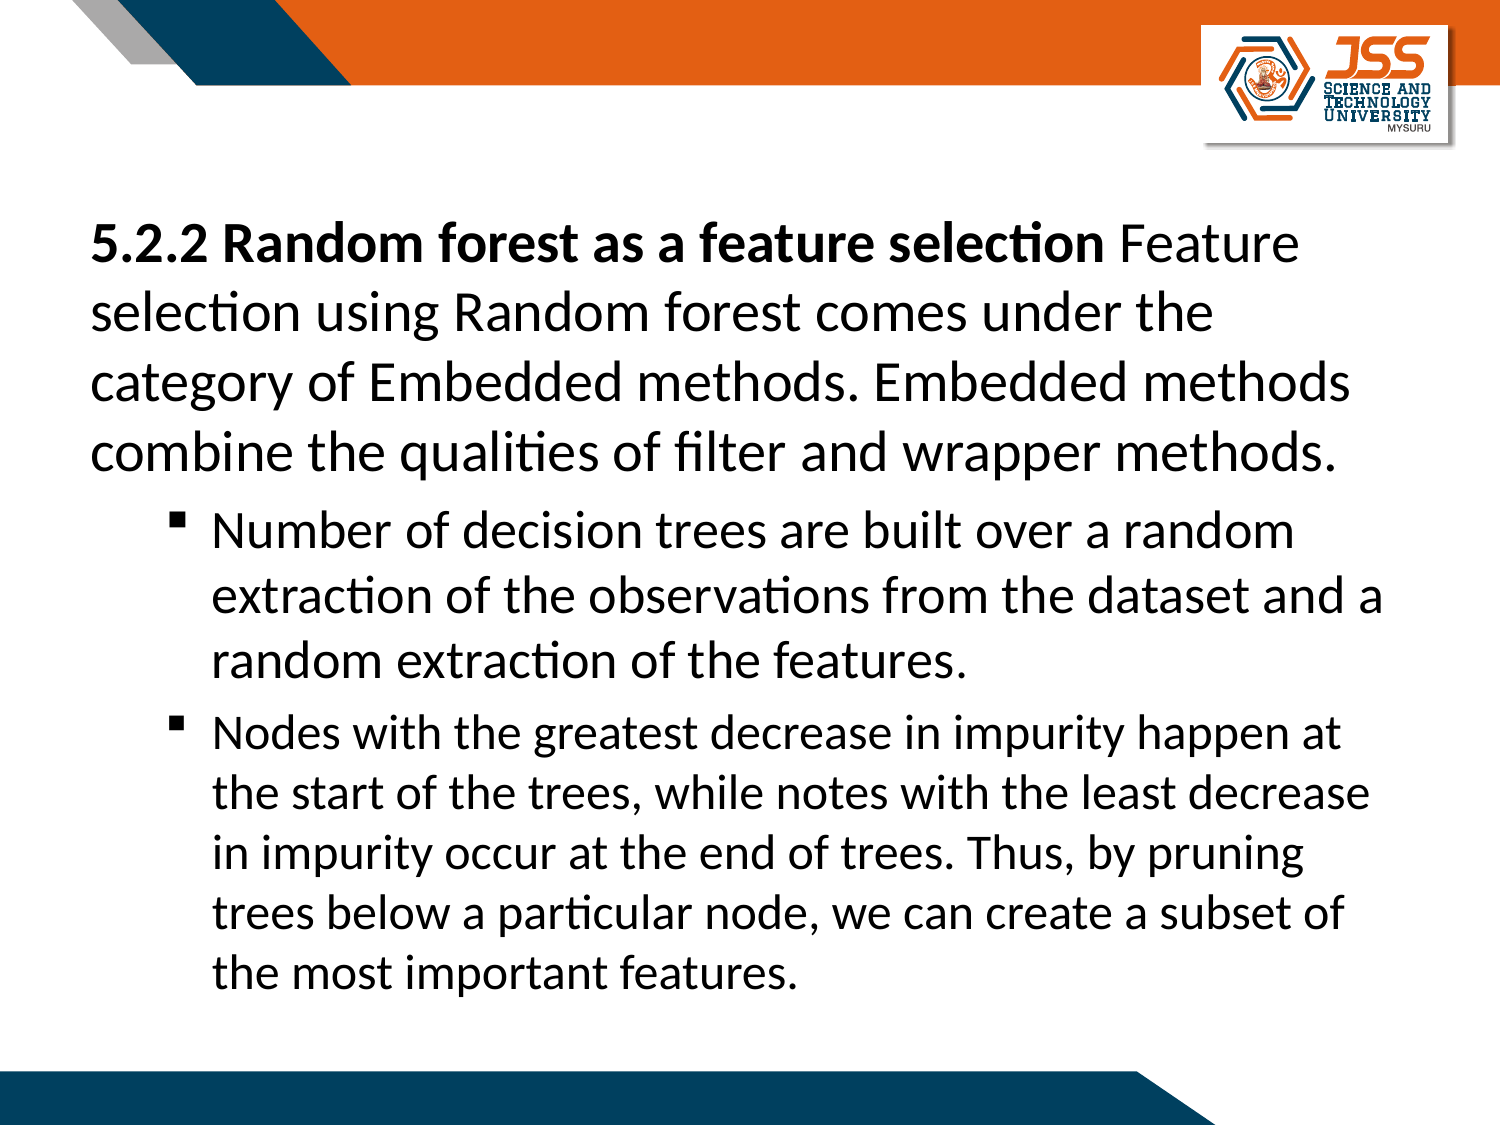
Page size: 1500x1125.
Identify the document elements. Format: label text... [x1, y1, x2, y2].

list 5.2.2 Random forest as a feature selection Feature selection using Random forest comes under the category of Embedded methods. Embedded methods combine the qualities of filter and wrapper methods. Number of decision trees are built over a random extraction of the observations from the dataset and a random extraction of the features. Nodes with the greatest decrease in impurity happen at the start of the trees, while notes with the least decrease in impurity occur at the end of trees. Thus, by pruning trees below a particular node, we can create a subset of the most important features. [75, 196, 1425, 1047]
